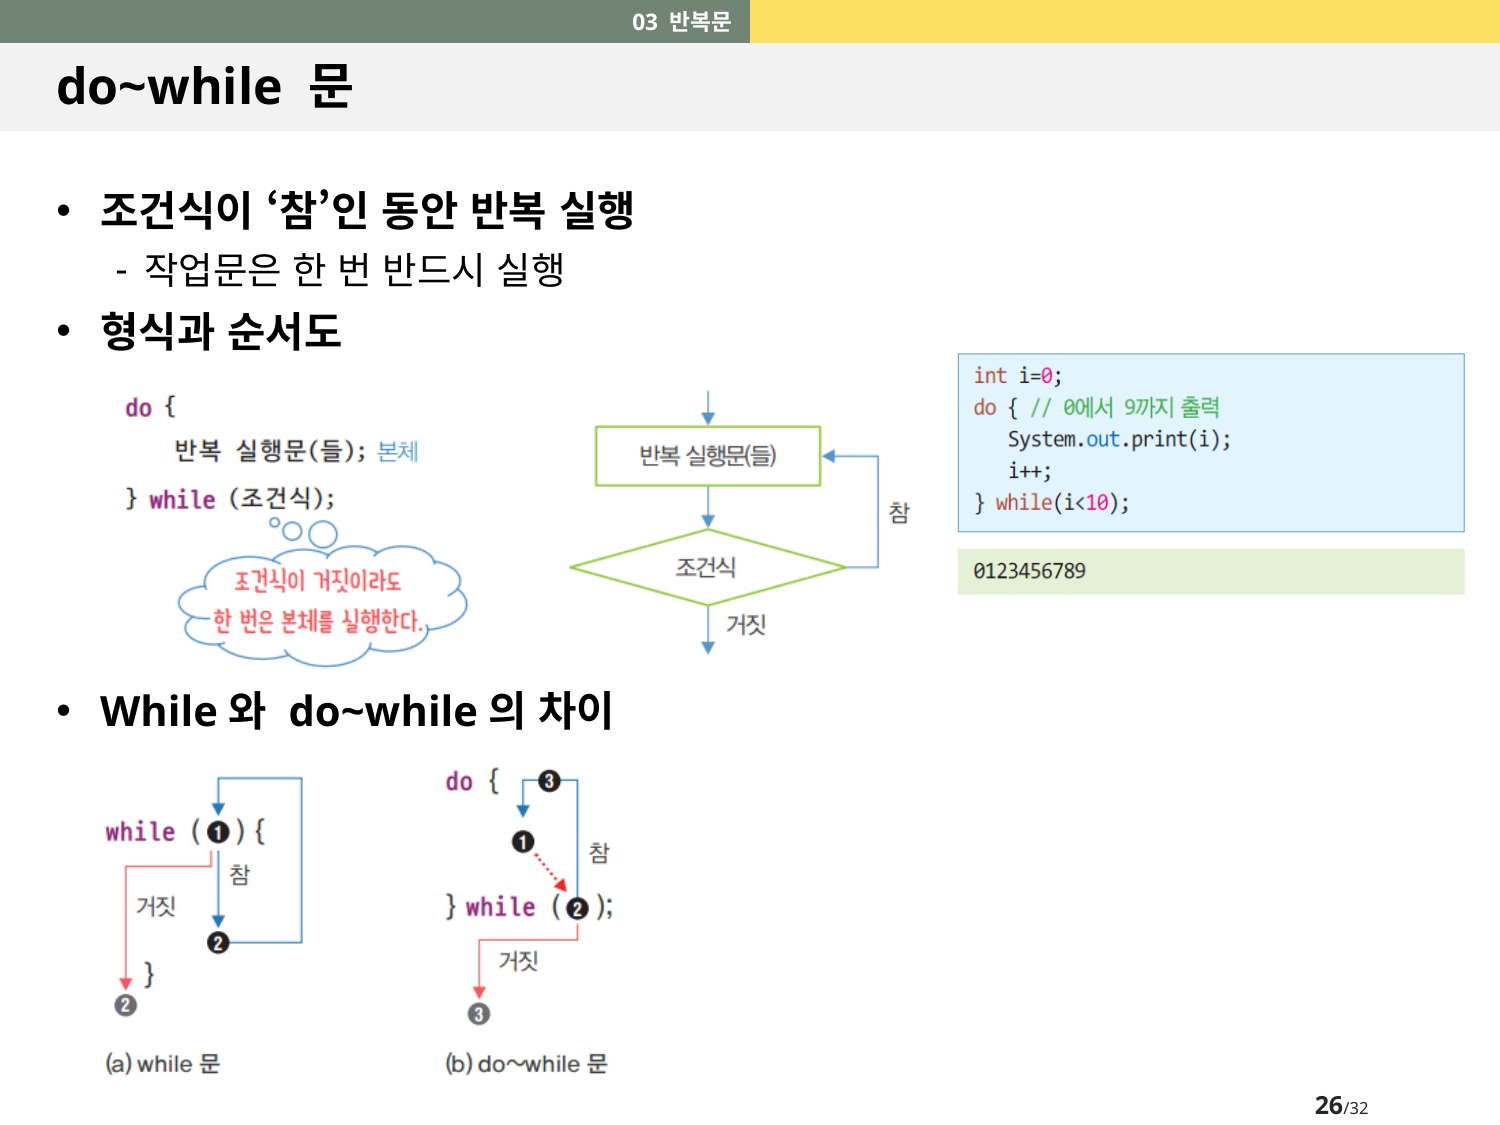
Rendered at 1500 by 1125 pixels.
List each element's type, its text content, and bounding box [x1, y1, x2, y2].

title do~while 문 [41, 42, 1459, 128]
picture [948, 336, 1475, 608]
picture [101, 762, 620, 1084]
list 조건식이 ‘참’인 동안 반복 실행 작업문은 한 번 반드시 실행 형식과 순서도 While와 do~while의 차이 [41, 172, 1459, 1048]
list 03 반복문 [0, 0, 748, 43]
picture [120, 388, 915, 674]
